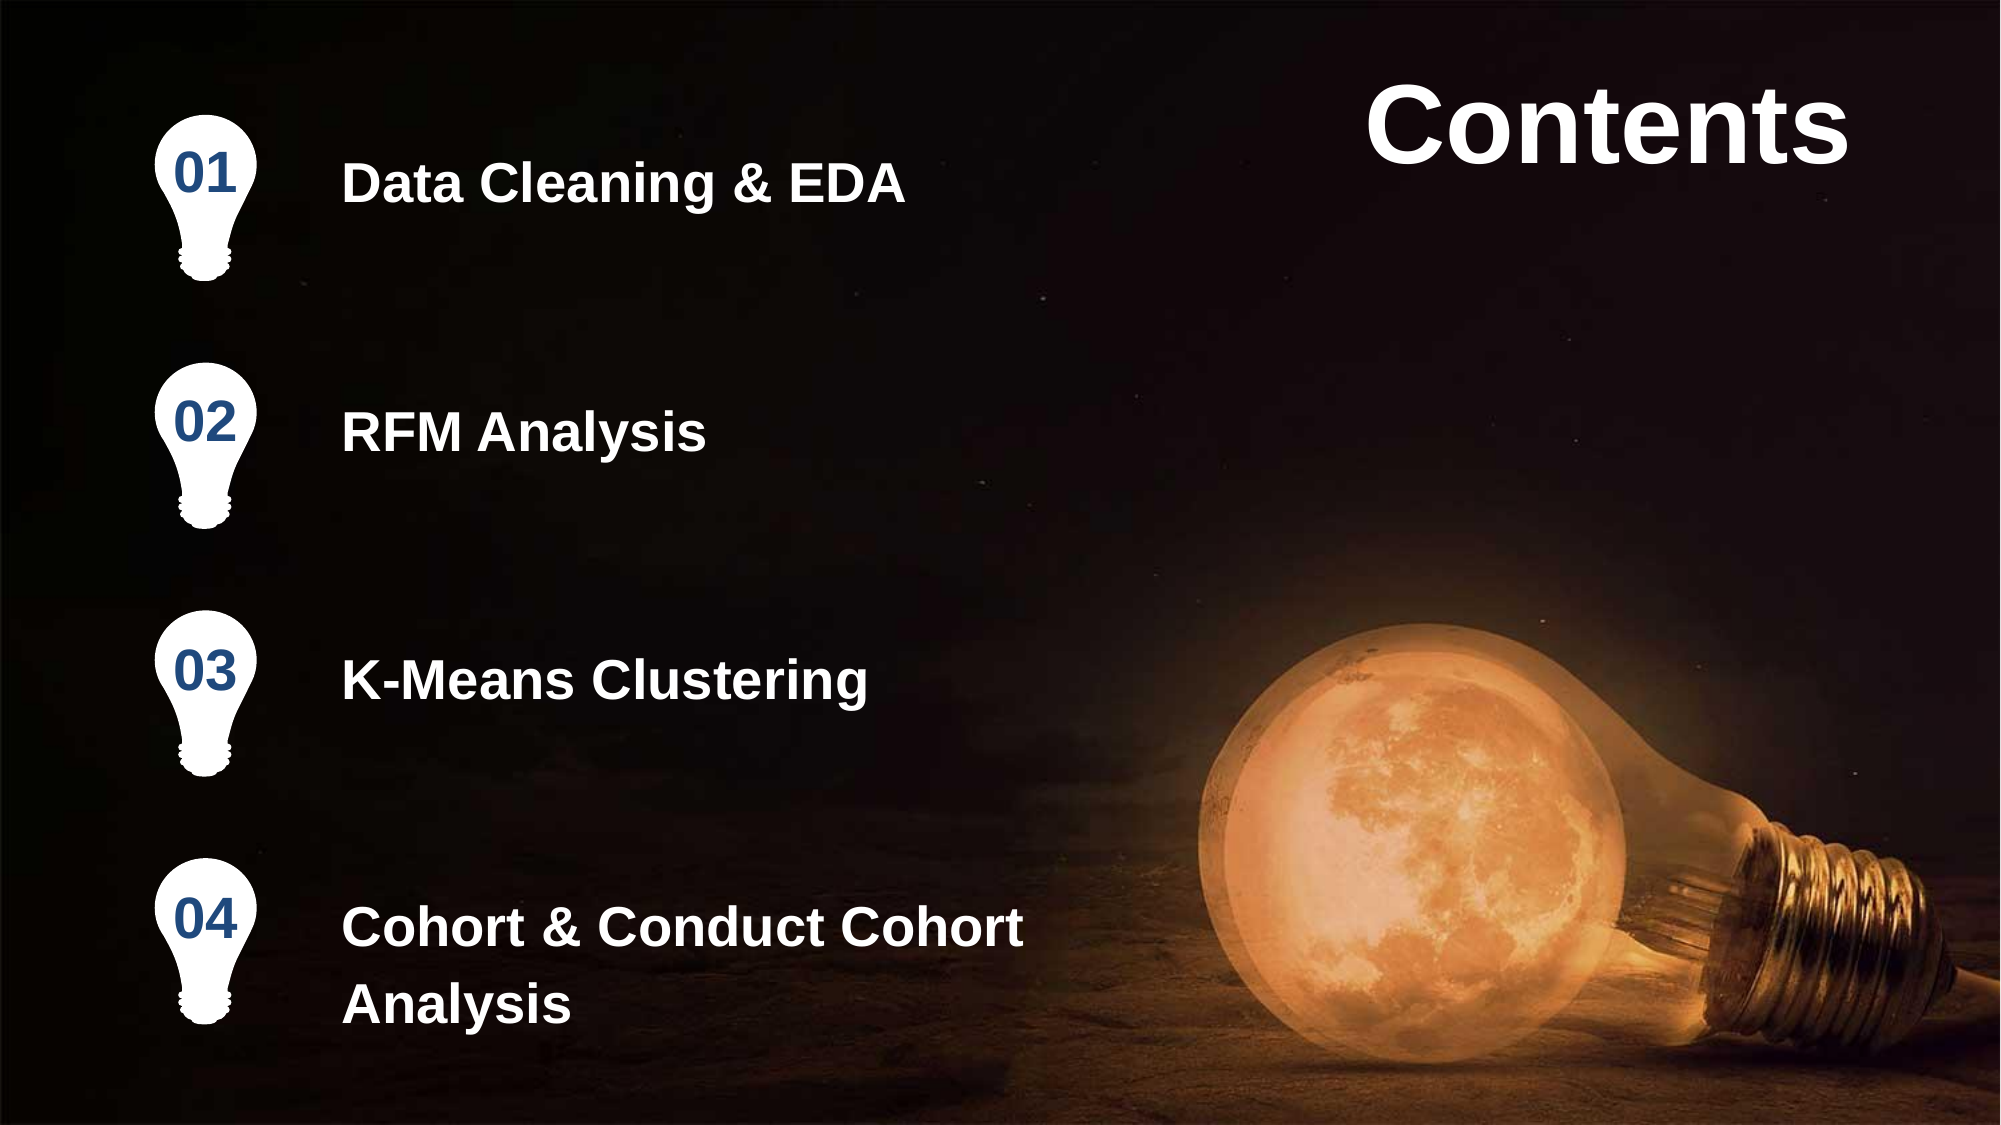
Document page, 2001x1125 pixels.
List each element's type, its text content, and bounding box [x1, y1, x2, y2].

text_box Contents [1310, 44, 1868, 194]
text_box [145, 126, 1114, 1035]
text_box [176, 114, 236, 124]
picture [0, 0, 2001, 1125]
